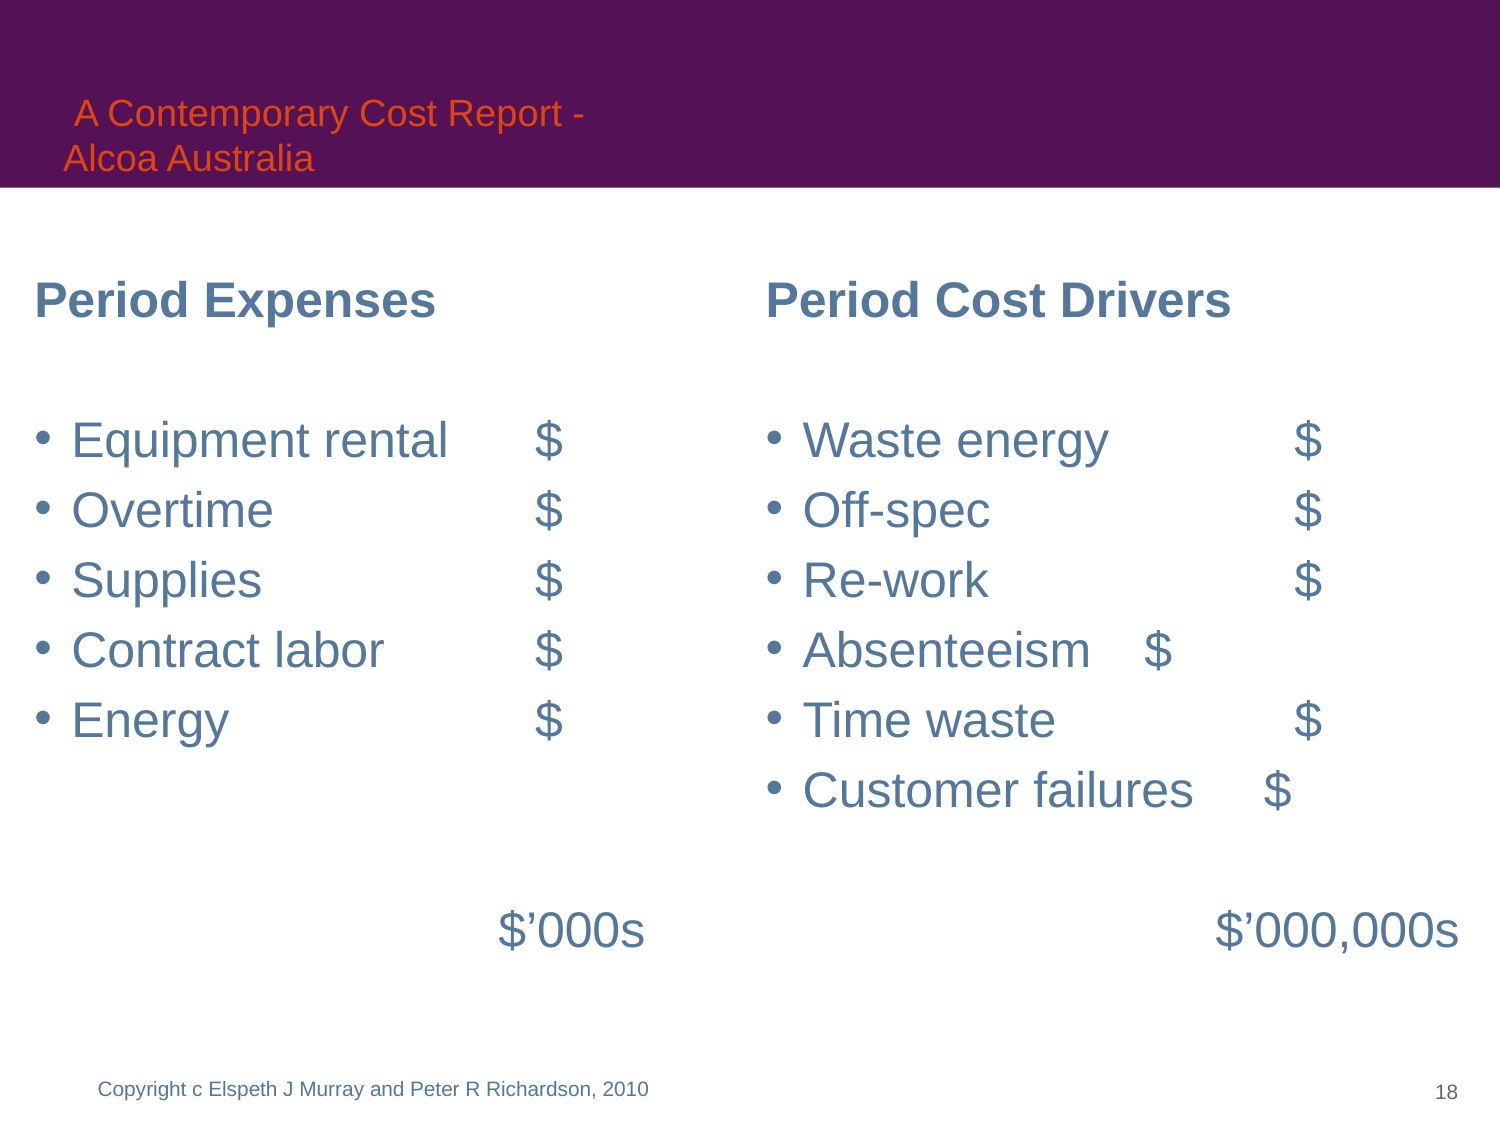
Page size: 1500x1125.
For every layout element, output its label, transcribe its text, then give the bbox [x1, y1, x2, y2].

list Period Cost Drivers Waste energy $ Off-spec $ Re-work $ Absenteeism $ Time waste $ Customer failures $ $’000,000s [765, 267, 1472, 1102]
list Period Expenses Equipment rental $ Overtime $ Supplies $ Contract labor $ Energy $ $’000s [34, 267, 741, 1034]
title A Contemporary Cost Report - Alcoa Australia [48, 79, 1075, 187]
text_box Copyright c Elspeth J Murray and Peter R Richardson, 2010 [97, 872, 1409, 1124]
